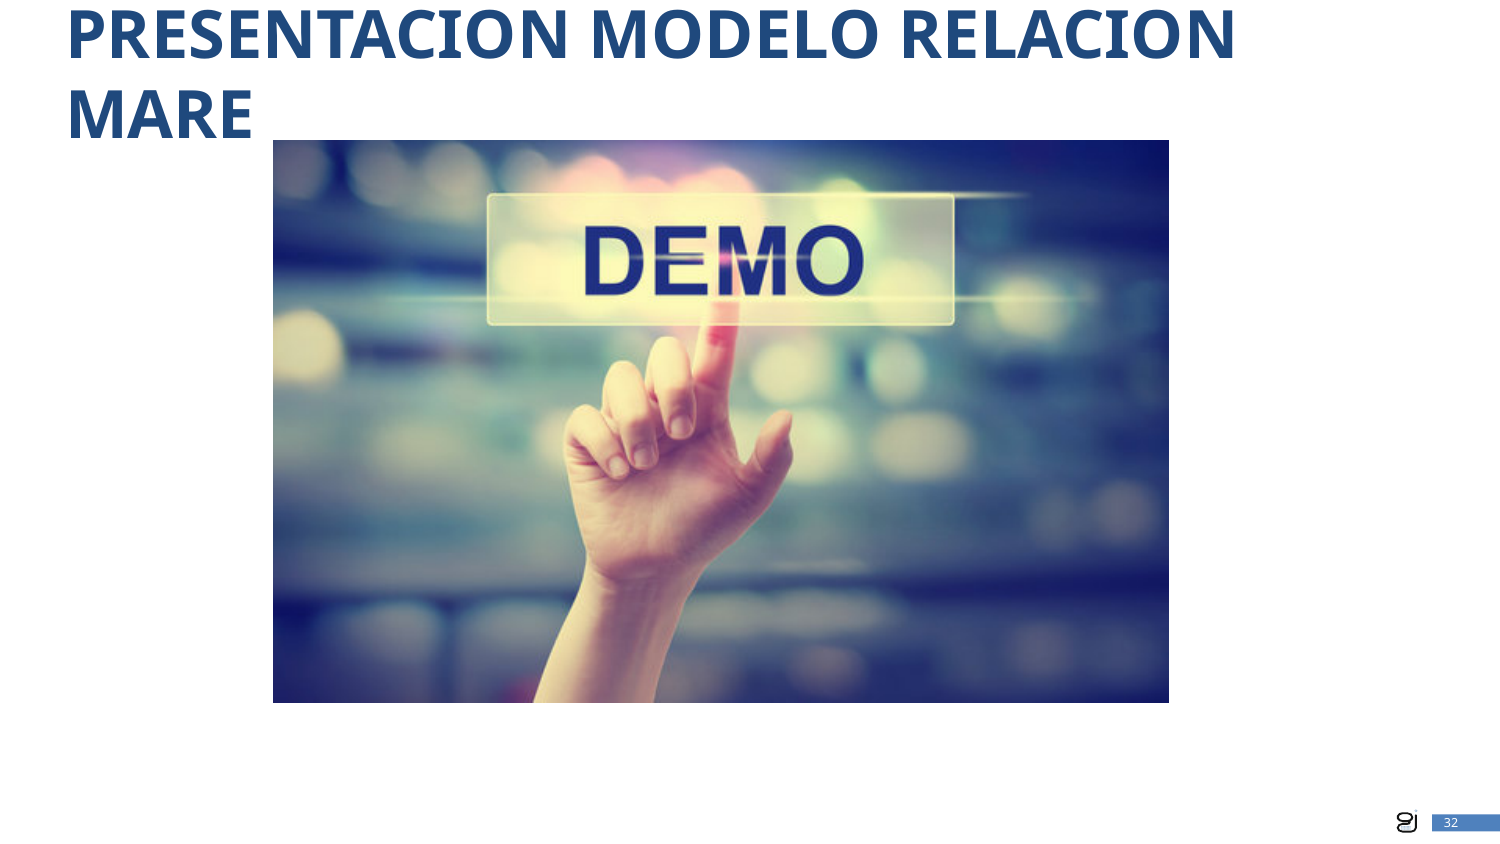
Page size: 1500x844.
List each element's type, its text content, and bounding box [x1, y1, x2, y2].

picture [272, 140, 1169, 704]
slide_number 32 [1412, 814, 1474, 833]
title PRESENTACION MODELO RELACION MARE [50, 18, 1425, 126]
